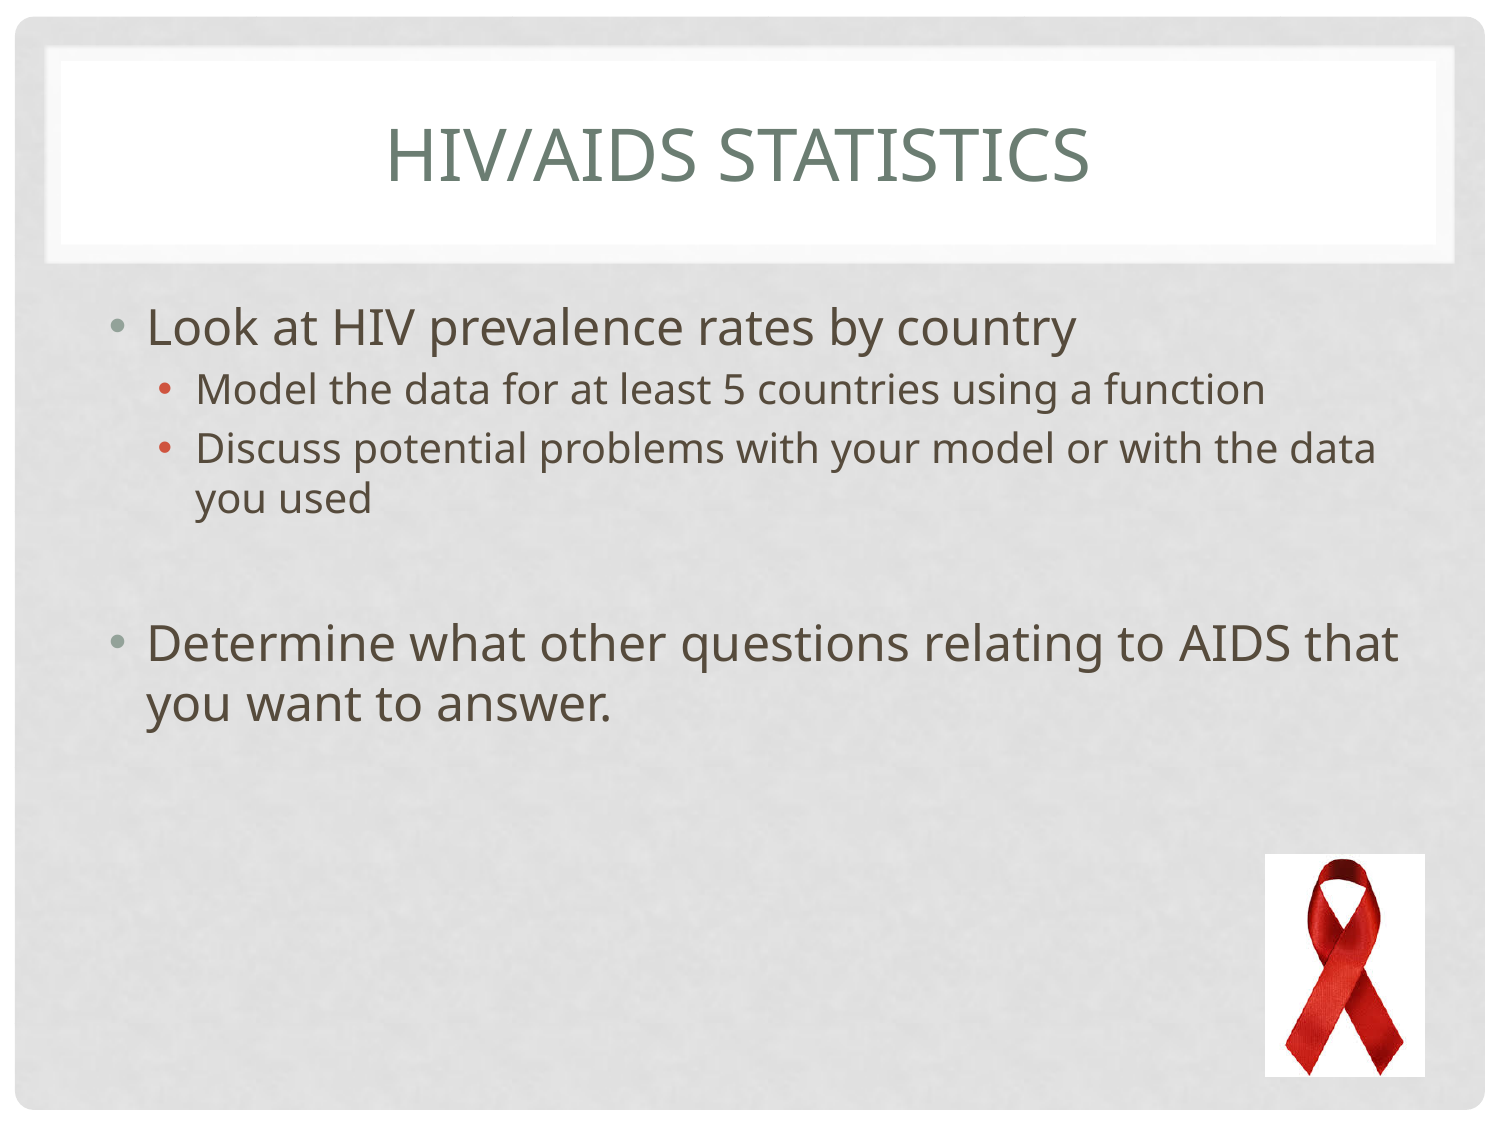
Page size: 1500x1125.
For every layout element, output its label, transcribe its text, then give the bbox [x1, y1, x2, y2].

list Look at HIV prevalence rates by country Model the data for at least 5 countries using a function Discuss potential problems with your model or with the data you used Determine what other questions relating to AIDS that you want to answer. [75, 287, 1425, 1005]
picture [1265, 854, 1426, 1077]
title HIV/AIDS Statistics [69, 66, 1425, 238]
